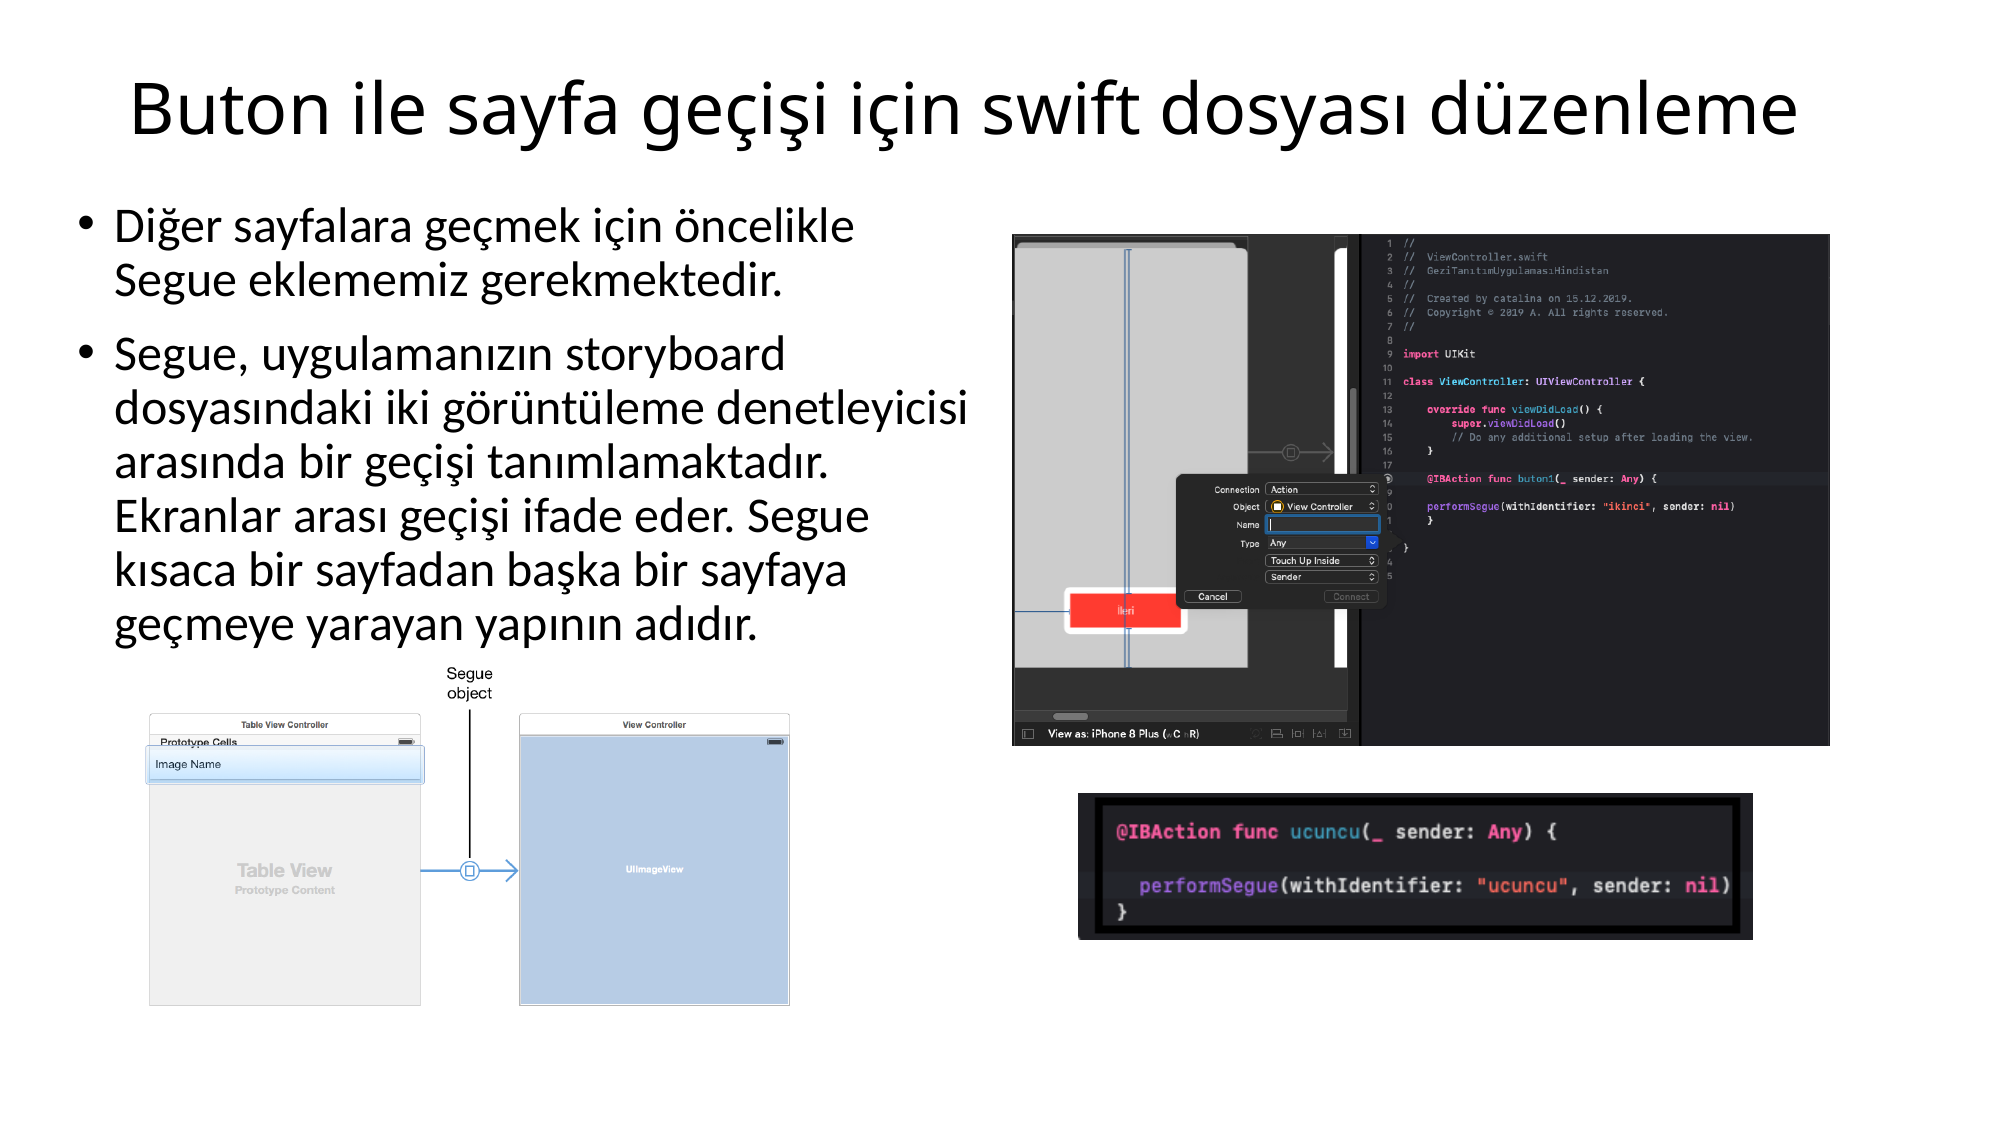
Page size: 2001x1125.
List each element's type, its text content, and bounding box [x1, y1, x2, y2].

list Diğer sayfalara geçmek için öncelikle Segue eklememiz gerekmektedir. Segue, uygulamanızın storyboard dosyasındaki iki görüntüleme denetleyicisi arasında bir geçişi tanımlamaktadır. Ekranlar arası geçişi ifade eder. Segue kısaca bir sayfadan başka bir sayfaya geçmeye yarayan yapının adıdır. [62, 191, 988, 1014]
title Buton ile sayfa geçişi için swift dosyası düzenleme [113, 32, 1912, 192]
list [137, 655, 798, 1014]
picture [1012, 234, 1830, 751]
picture [1078, 793, 1753, 940]
